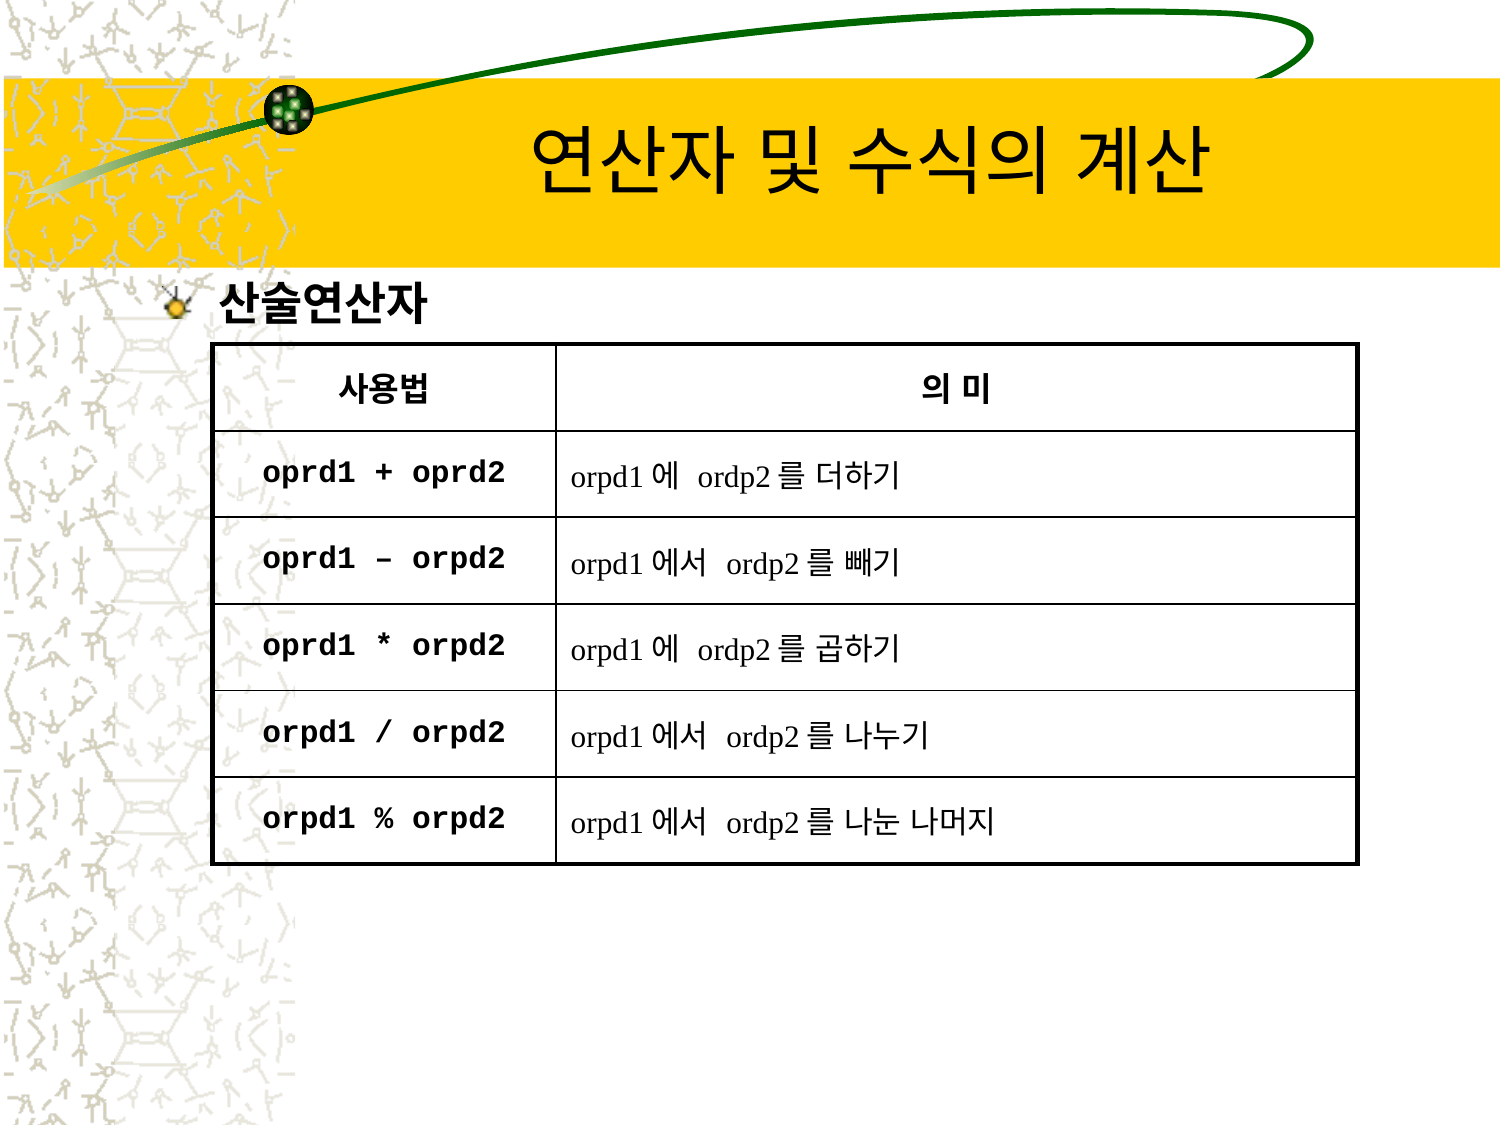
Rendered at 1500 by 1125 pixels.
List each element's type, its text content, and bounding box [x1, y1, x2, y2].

table_header 의 미 [557, 346, 1355, 430]
title 연산자 및 수식의 계산 [242, 90, 1500, 228]
table_header 사용법 [215, 346, 555, 430]
table_cell oprd1 + oprd2 [215, 432, 555, 516]
table_cell orpd1 % orpd2 [215, 778, 555, 862]
table_cell orpd1에 ordp2를 더하기 [557, 432, 1355, 516]
picture [162, 286, 195, 319]
table_cell oprd1 – orpd2 [215, 518, 555, 603]
table_cell orpd1에서 ordp2를 나눈 나머지 [557, 778, 1355, 862]
table_cell oprd1 * orpd2 [215, 605, 555, 690]
picture [3, 0, 296, 1125]
table_cell orpd1에 ordp2를 곱하기 [557, 605, 1355, 690]
table_cell orpd1 / orpd2 [215, 691, 555, 776]
list 산술연산자 [147, 267, 1423, 1068]
table_cell orpd1에서 ordp2를 빼기 [557, 518, 1355, 603]
table_cell orpd1에서 ordp2를 나누기 [557, 691, 1355, 776]
